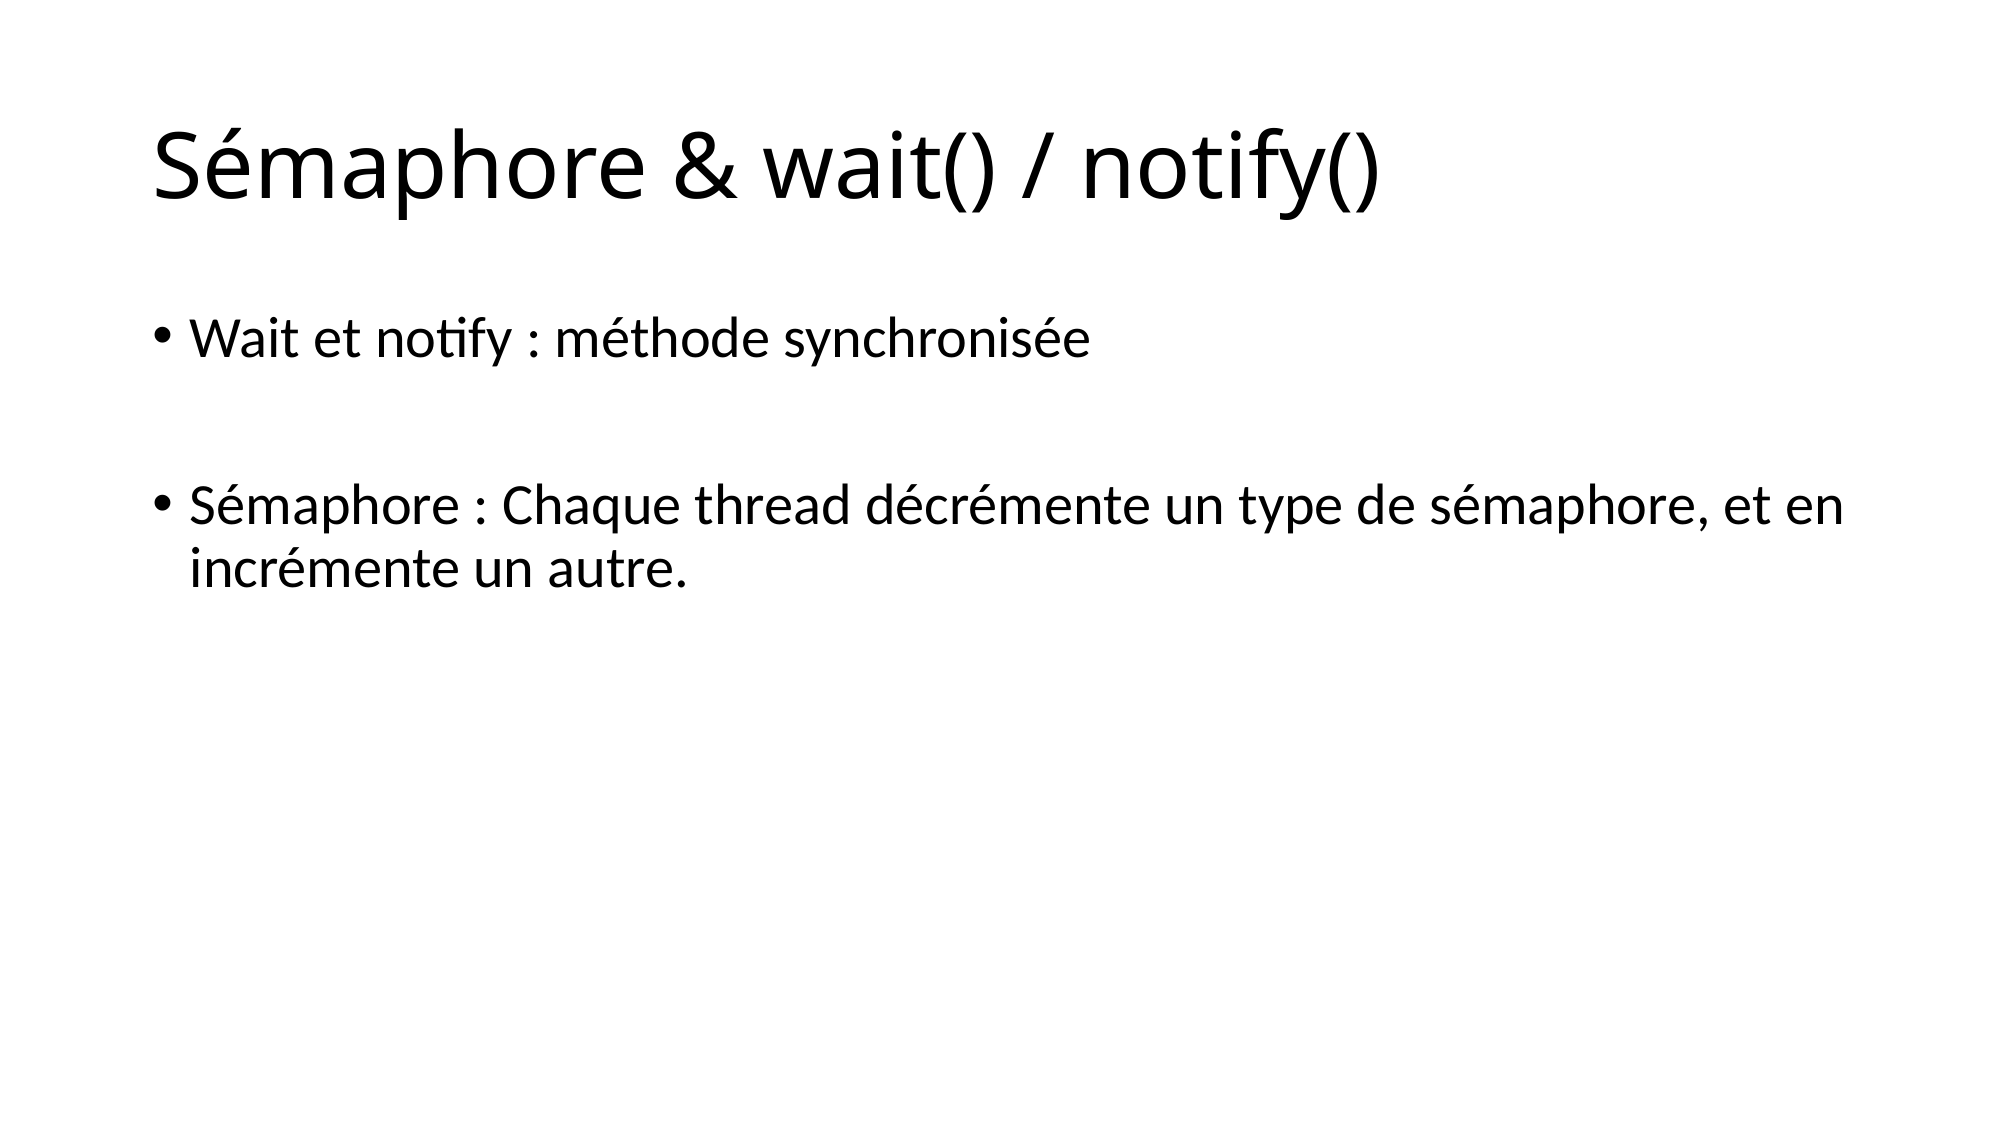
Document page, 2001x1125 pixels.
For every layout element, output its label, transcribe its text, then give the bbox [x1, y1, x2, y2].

title Sémaphore & wait() / notify() [137, 59, 1863, 278]
list Wait et notify : méthode synchronisée Sémaphore : Chaque thread décrémente un type de sémaphore, et en incrémente un autre. [137, 299, 1863, 1014]
